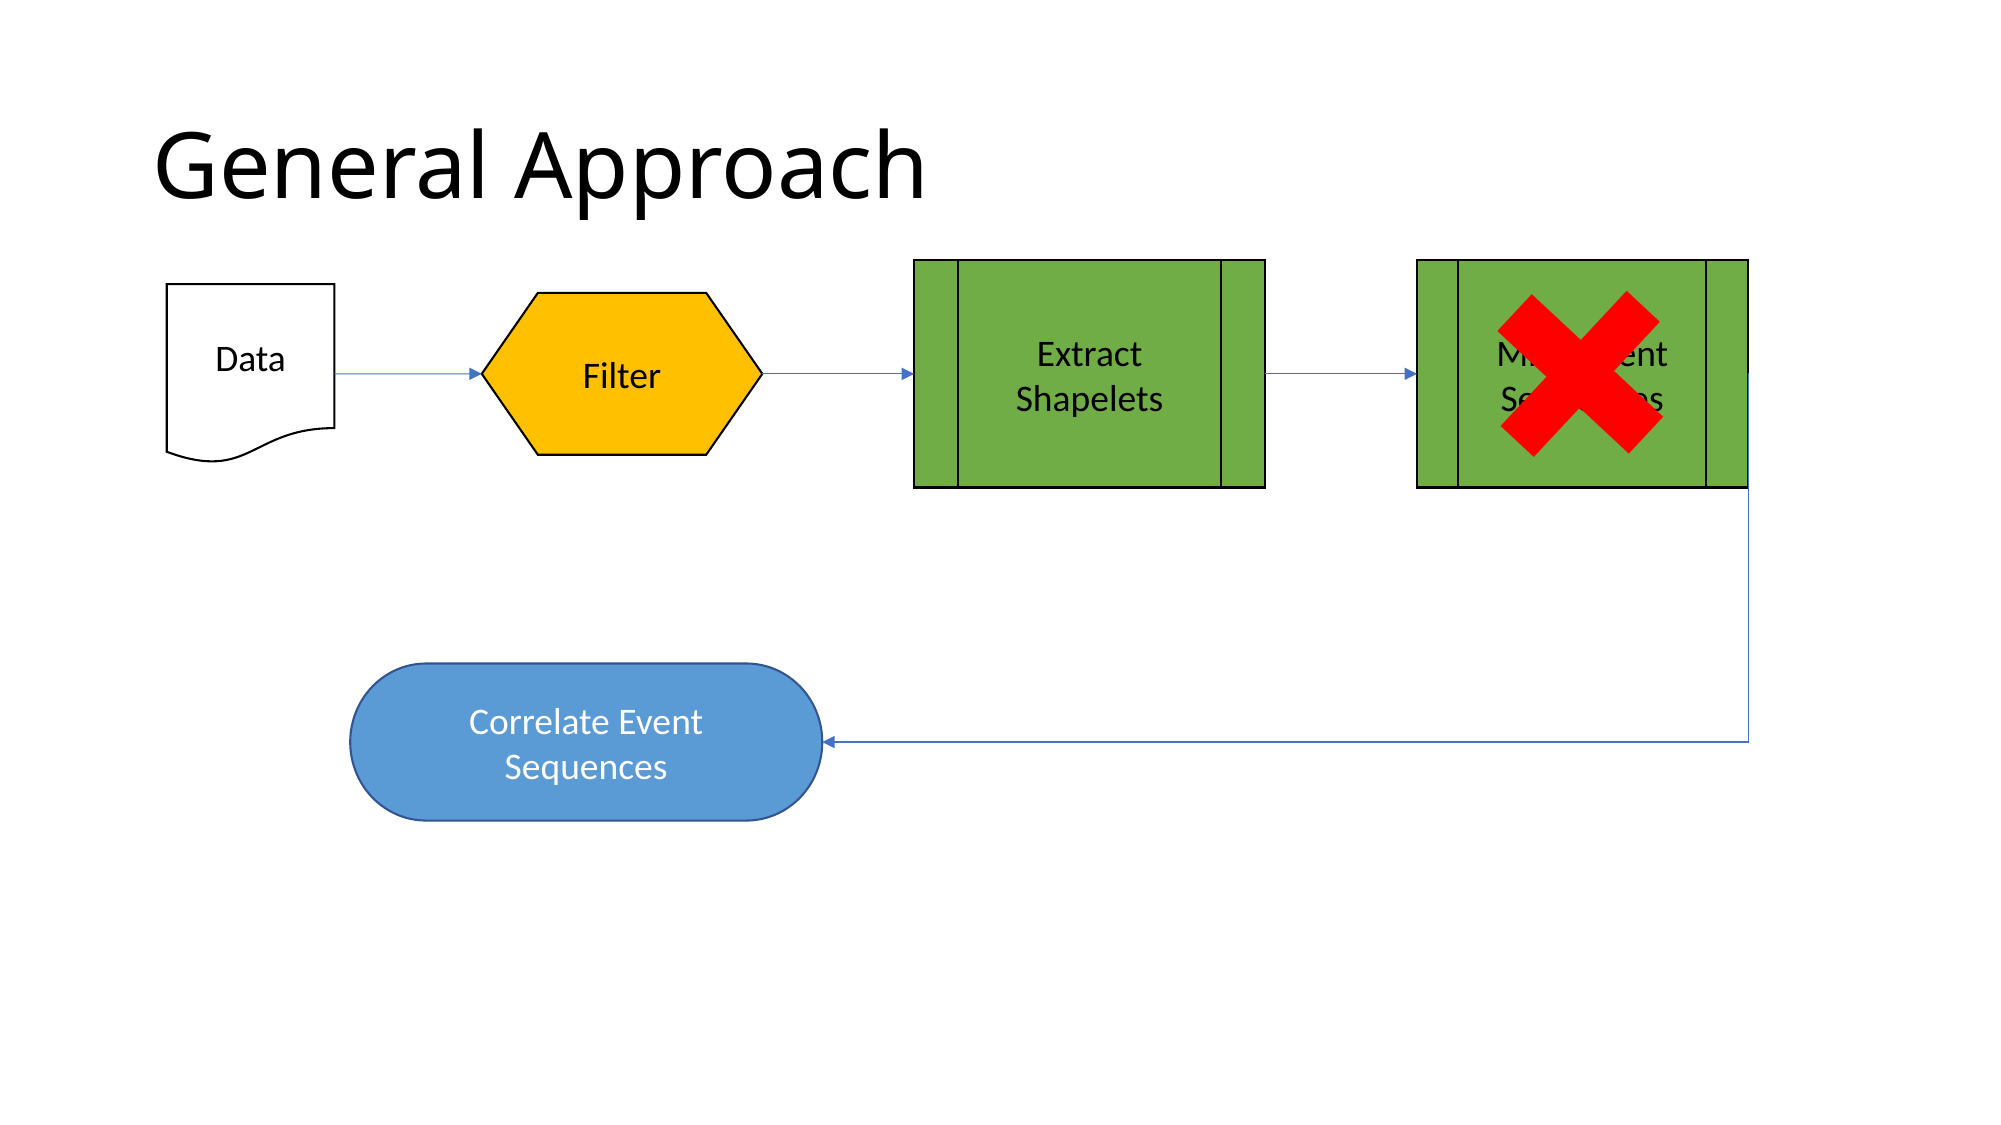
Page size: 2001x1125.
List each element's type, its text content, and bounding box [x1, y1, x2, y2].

text_box Data [165, 283, 336, 463]
text_box [1497, 290, 1660, 373]
text_box Correlate Event Sequences [349, 662, 824, 822]
text_box Extract Shapelets [913, 259, 1266, 373]
text_box Mine Event Sequences [1416, 259, 1749, 373]
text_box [822, 373, 1748, 742]
text_box Filter [481, 291, 764, 456]
title General Approach [137, 59, 1863, 278]
